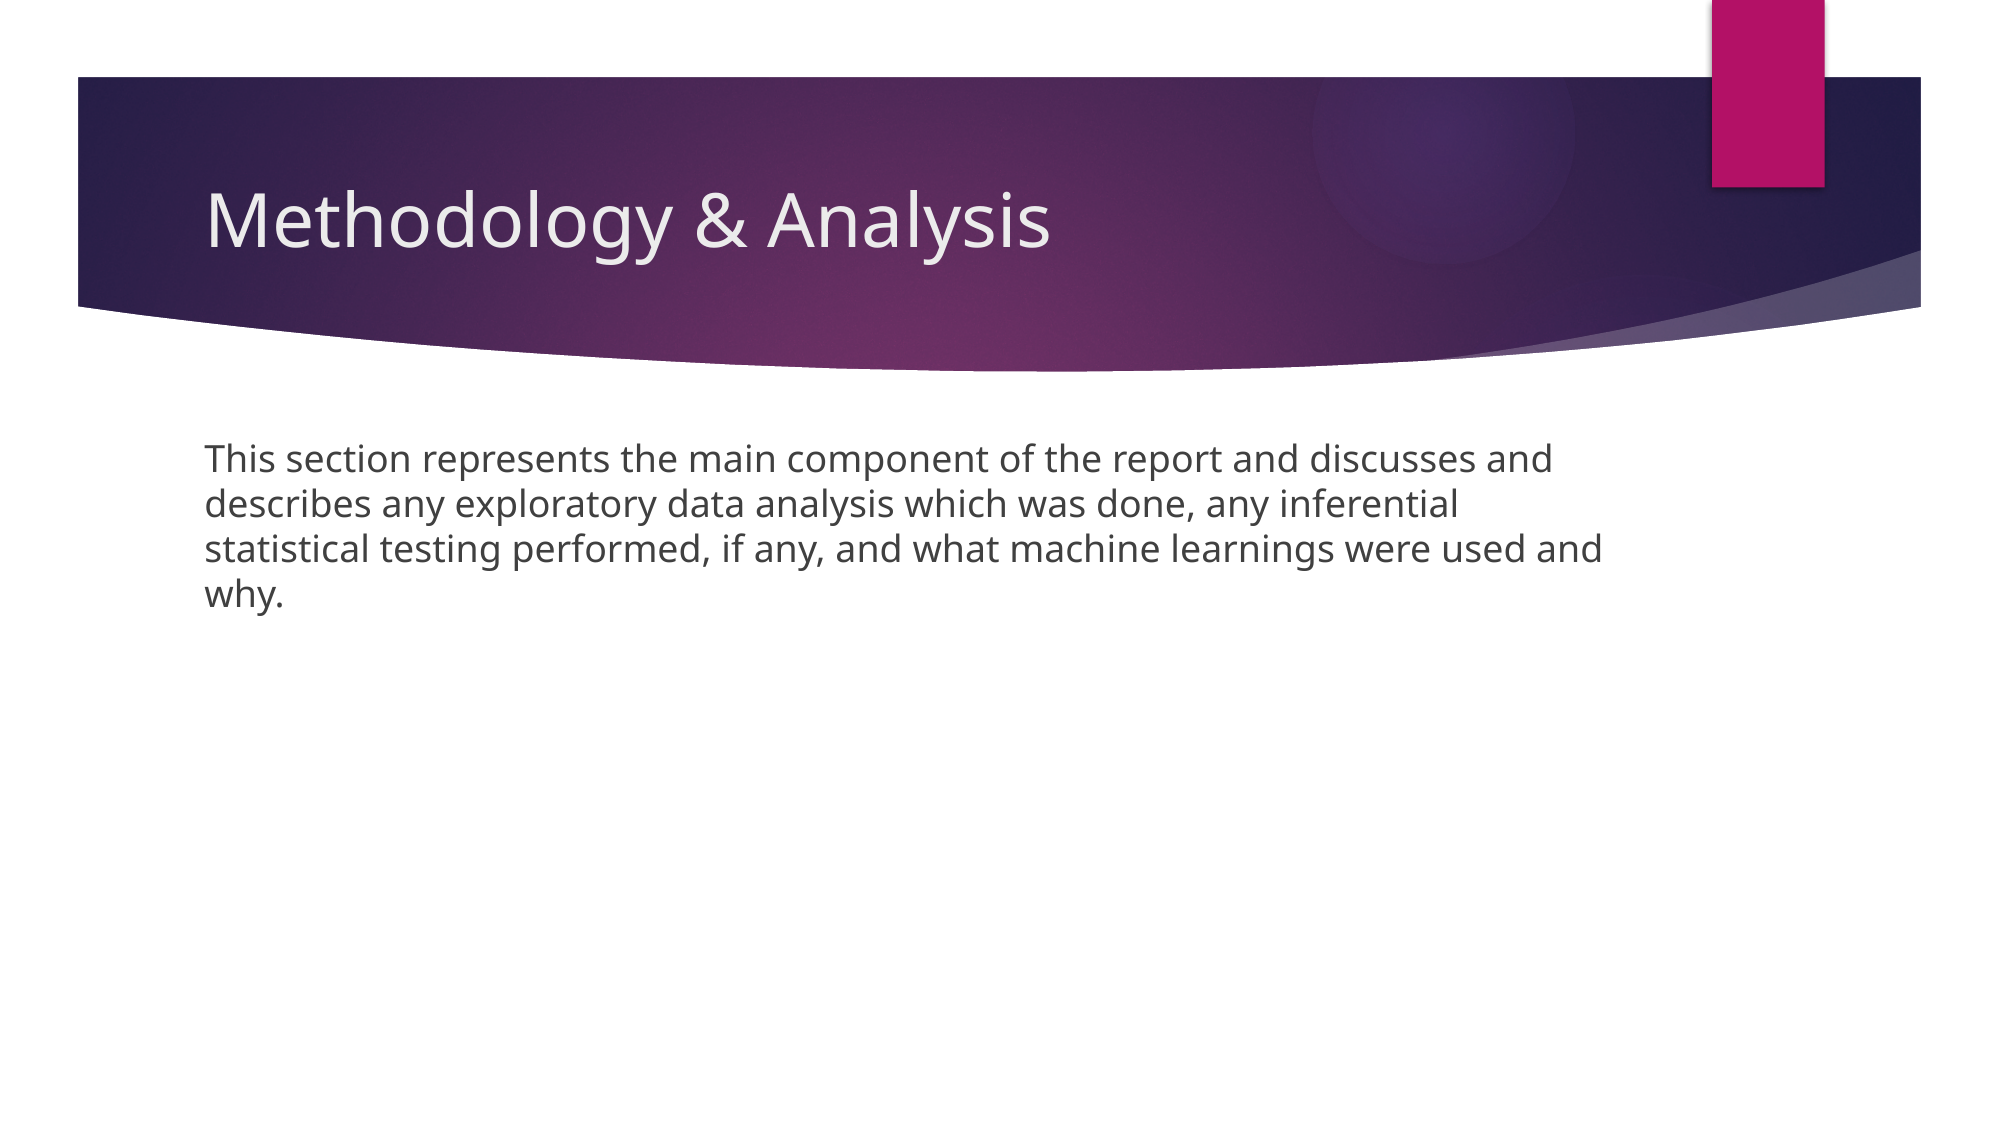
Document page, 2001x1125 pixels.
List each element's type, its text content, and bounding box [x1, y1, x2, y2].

title Methodology & Analysis [189, 159, 1627, 276]
list This section represents the main component of the report and discusses and describes any exploratory data analysis which was done, any inferential statistical testing performed, if any, and what machine learnings were used and why. [189, 427, 1638, 988]
